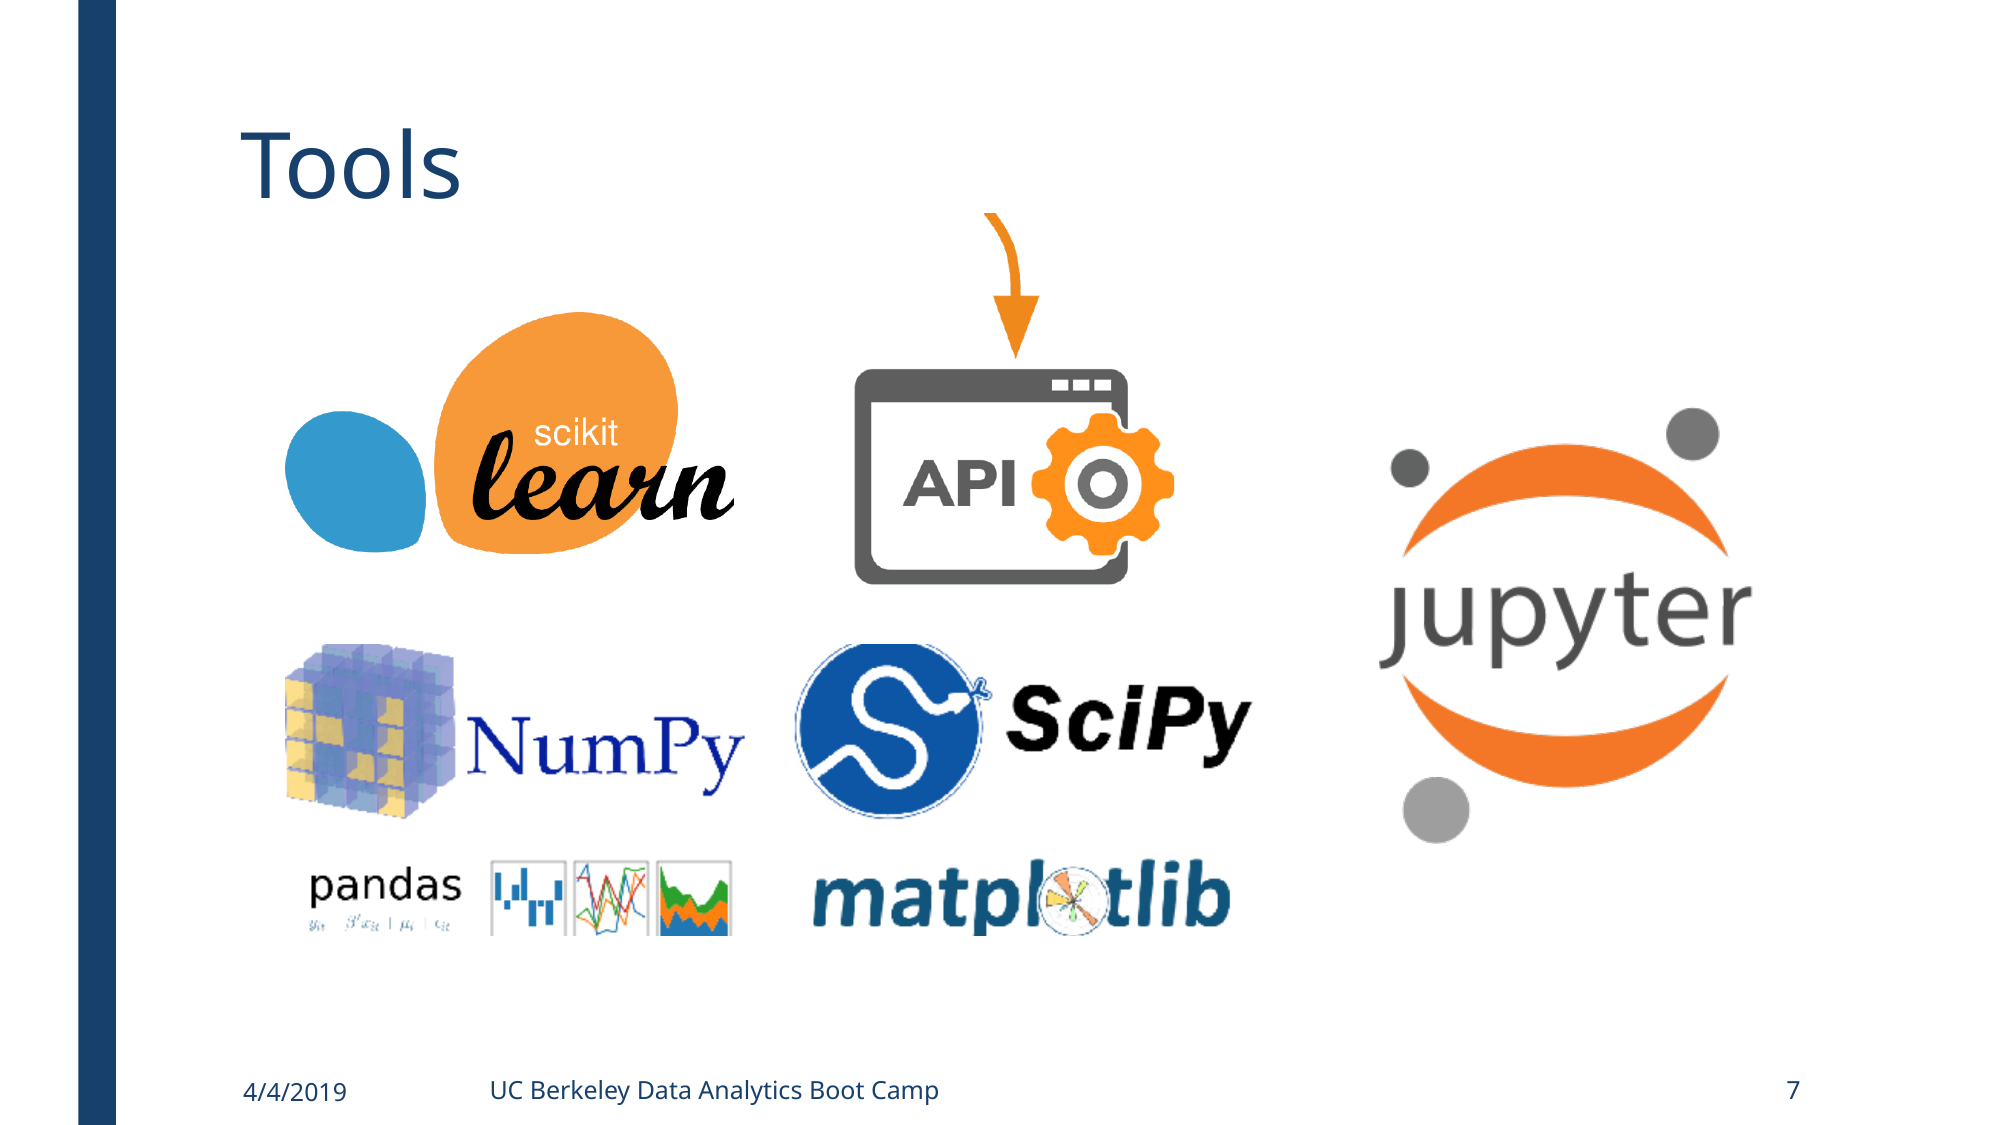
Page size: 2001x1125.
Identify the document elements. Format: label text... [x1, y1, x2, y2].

footer UC Berkeley Data Analytics Boot Camp [474, 1058, 1505, 1125]
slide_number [228, 1058, 426, 1125]
picture [285, 644, 1254, 936]
picture [285, 312, 734, 554]
picture [820, 213, 1205, 591]
picture [1329, 388, 1800, 859]
title Tools [225, 112, 1800, 357]
slide_number 7 [1553, 1058, 1816, 1125]
